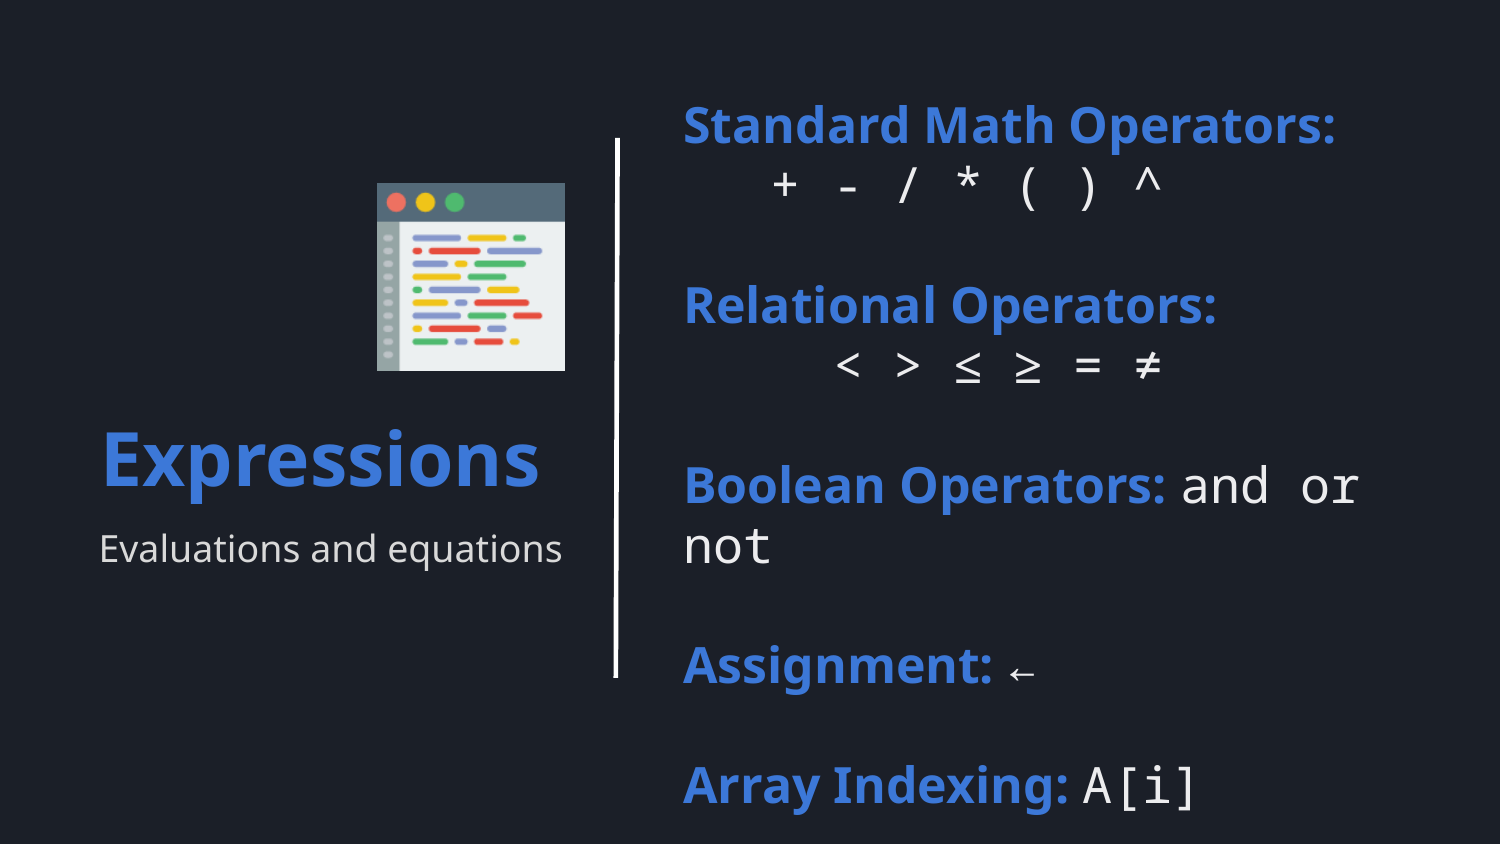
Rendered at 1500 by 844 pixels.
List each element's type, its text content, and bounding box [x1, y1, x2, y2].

text_box Standard Math Operators: - / * ( ) ^ Relational Operators: < > ≤ ≥ = ≠ Boolean Operators: and or not Assignment: ← Array Indexing: A[i] [668, 78, 1492, 687]
text_box Evaluations and equations [34, 509, 579, 640]
picture [376, 182, 566, 372]
text_box Expressions [0, 396, 576, 519]
